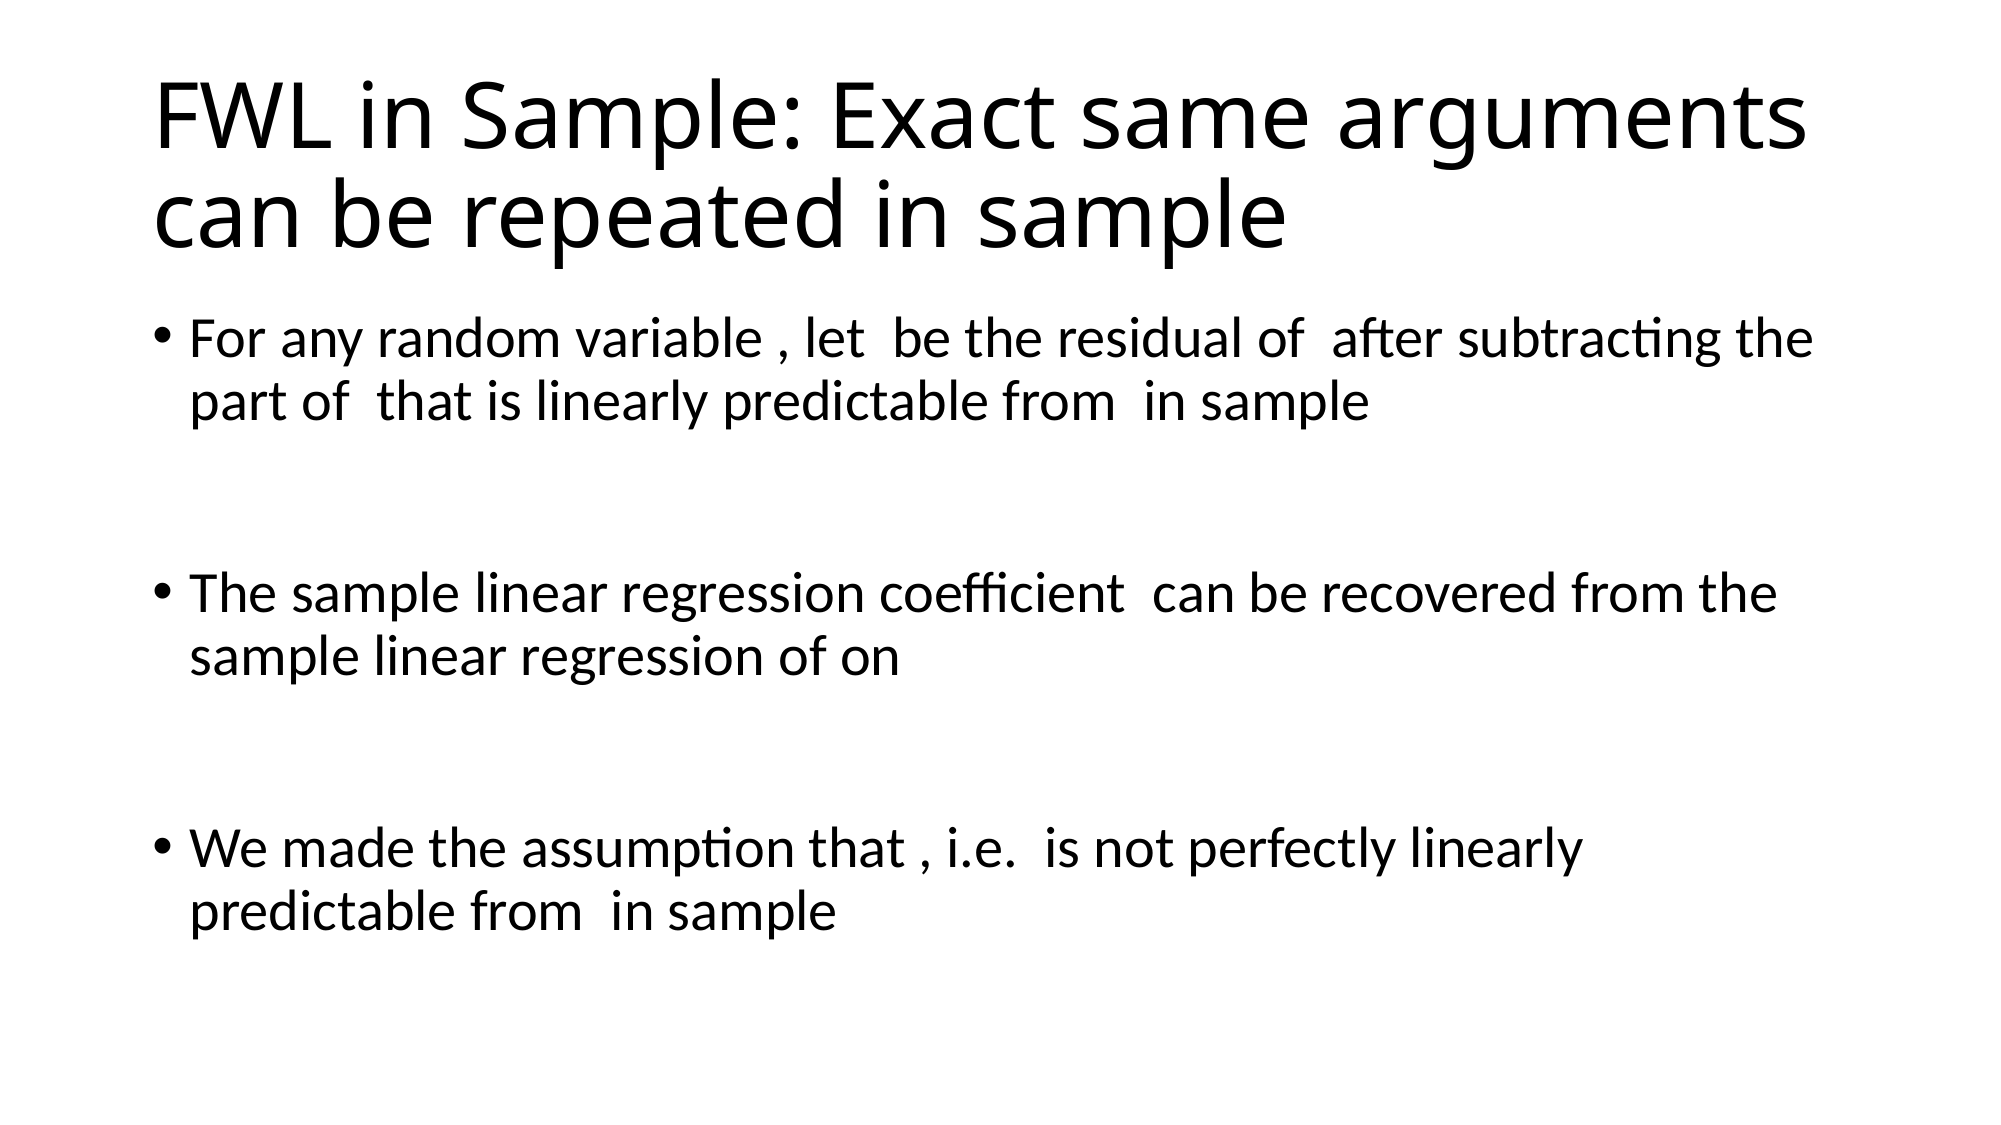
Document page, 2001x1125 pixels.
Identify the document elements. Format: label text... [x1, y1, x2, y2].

title FWL in Sample: Exact same arguments can be repeated in sample [137, 59, 1863, 278]
